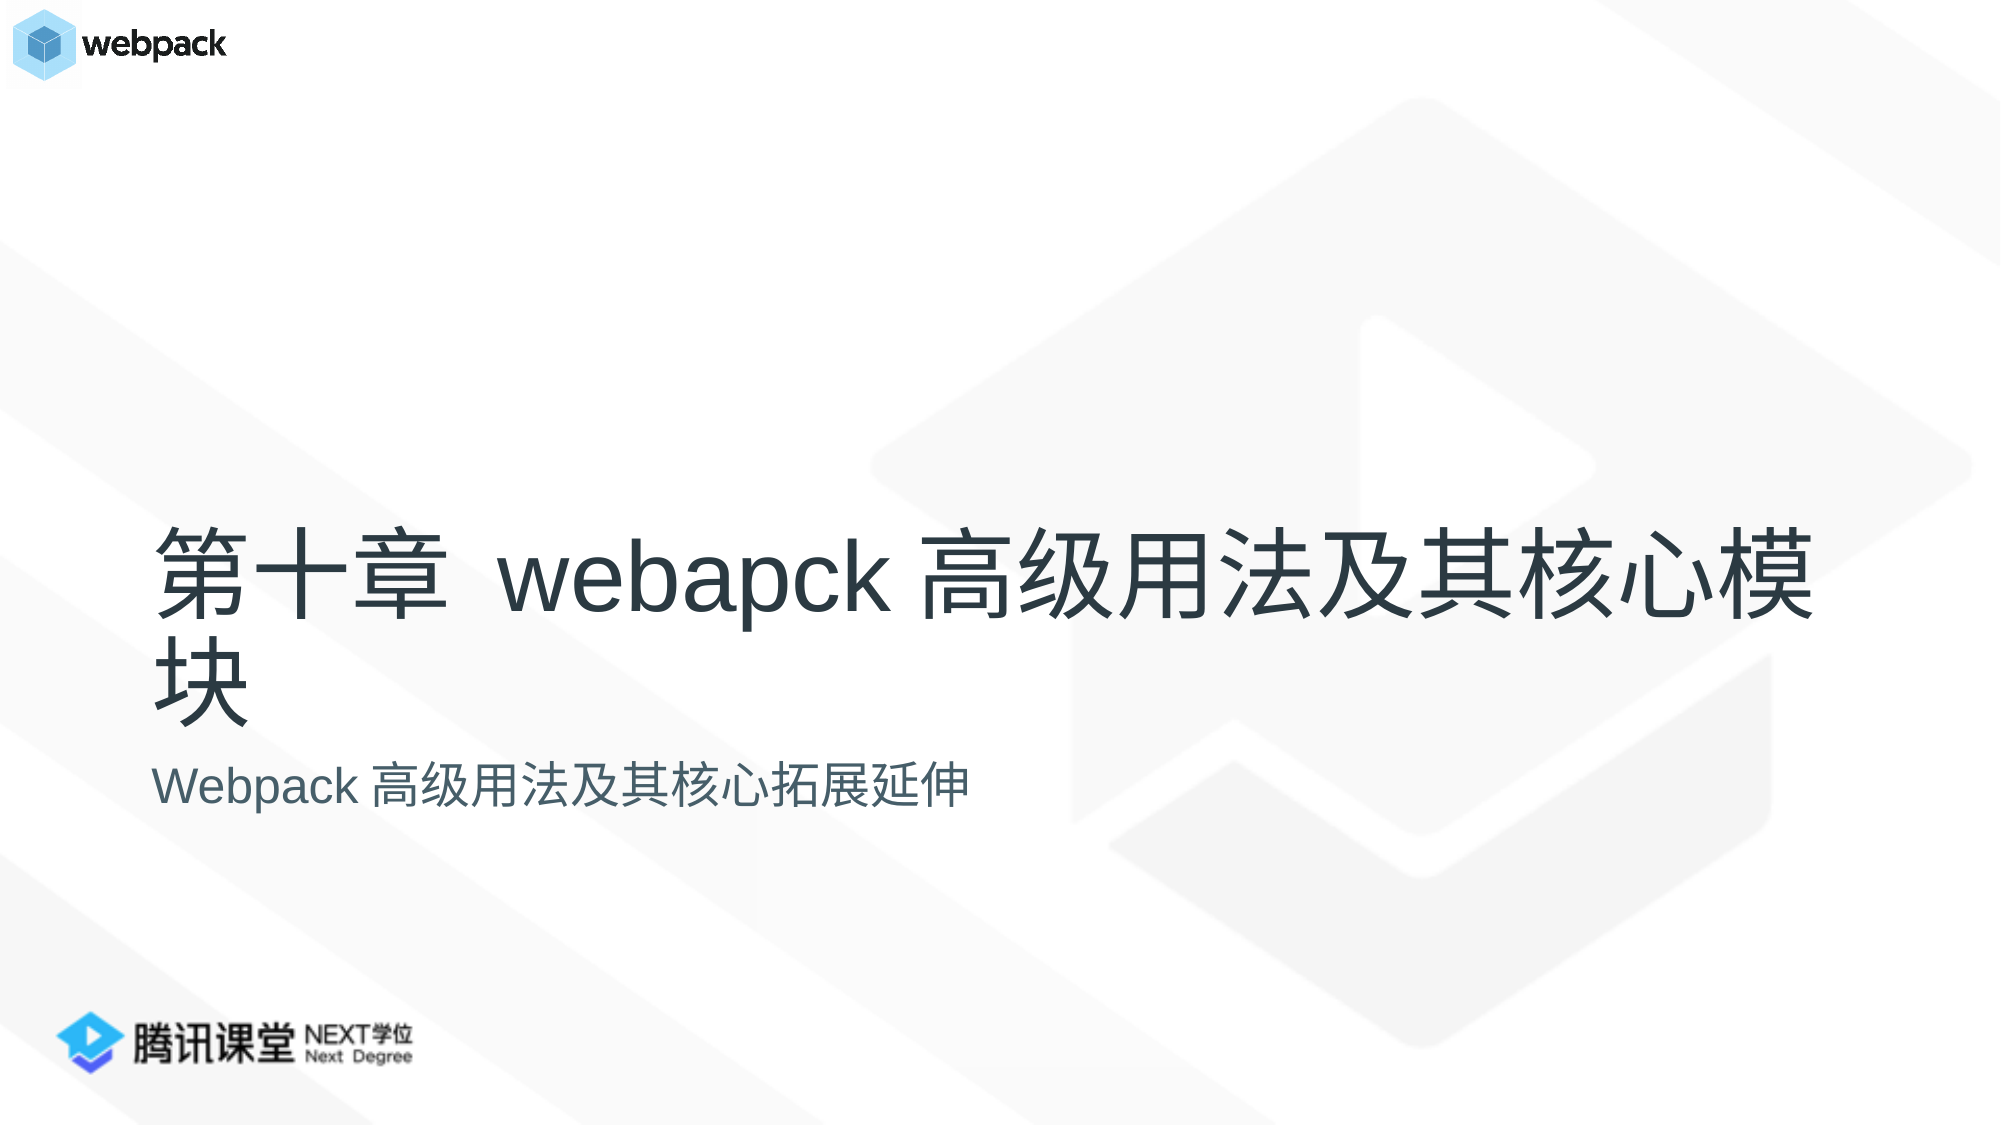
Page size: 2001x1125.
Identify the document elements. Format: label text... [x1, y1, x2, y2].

title 第十章 webapck高级用法及其核心模块 [136, 280, 1862, 749]
list Webpack高级用法及其核心拓展延伸 [136, 752, 1862, 999]
picture [6, 0, 232, 89]
